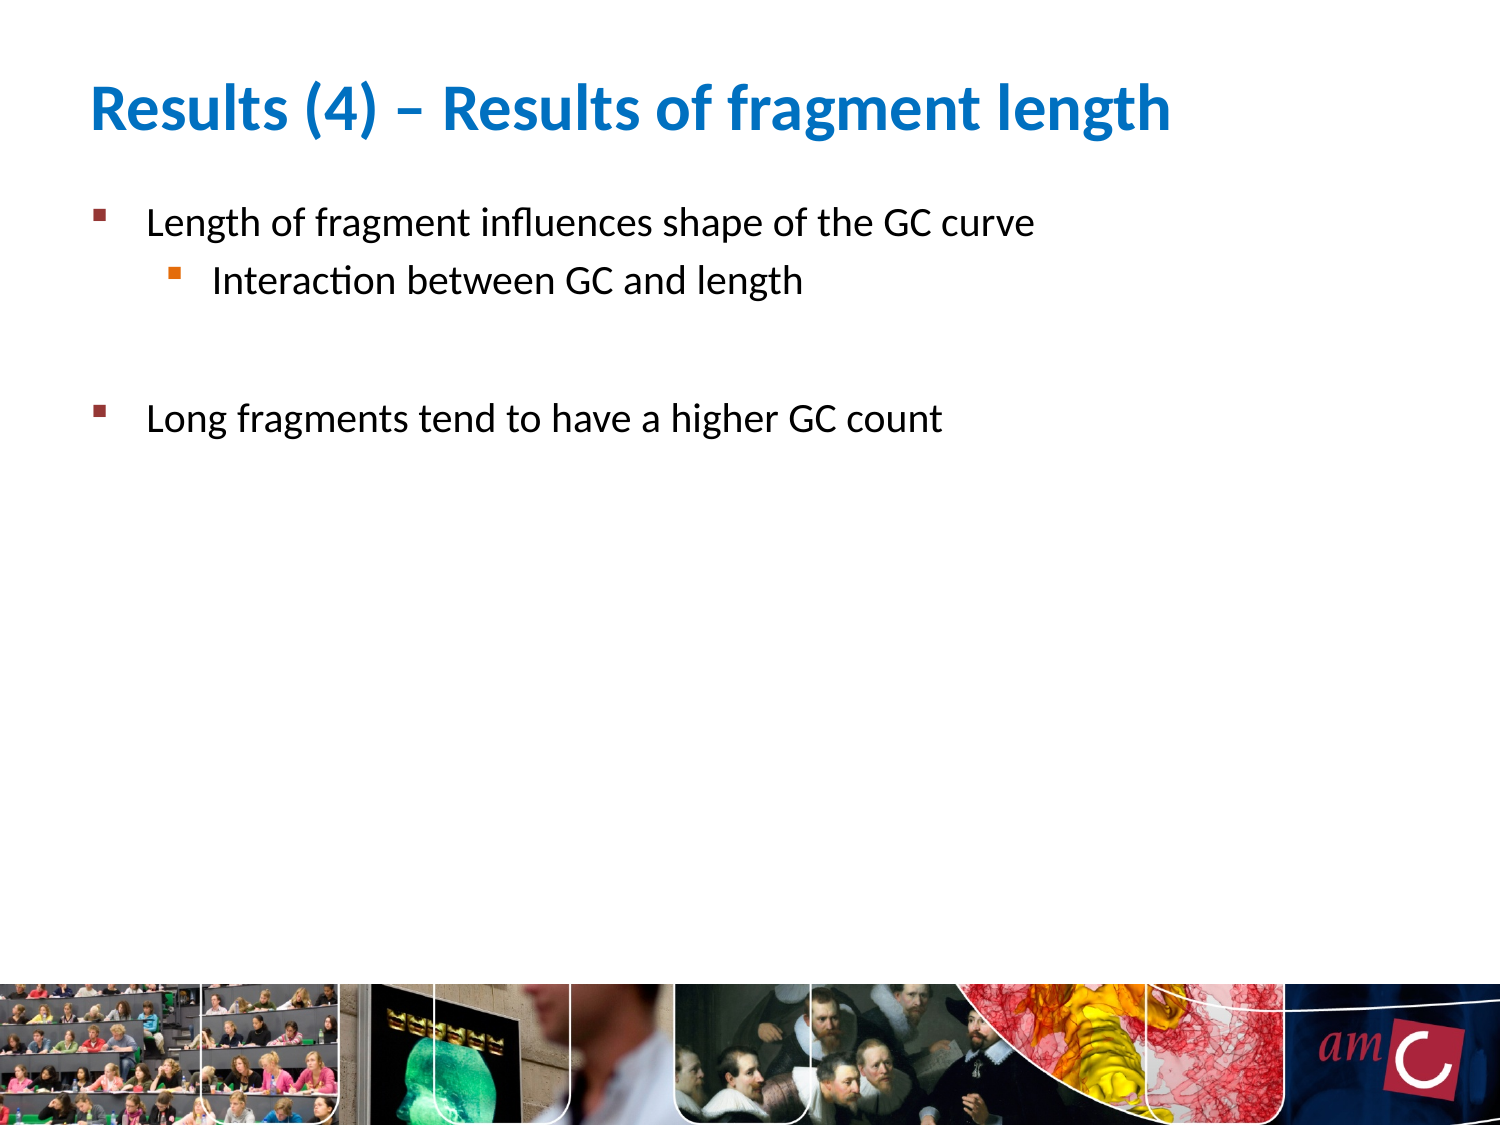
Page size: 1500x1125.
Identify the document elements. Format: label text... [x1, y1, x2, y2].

title Results (4) – Results of fragment length [75, 45, 1425, 163]
picture [0, 984, 1500, 1125]
list Length of fragment influences shape of the GC curve Interaction between GC and length Long fragments tend to have a higher GC count [75, 187, 1425, 950]
